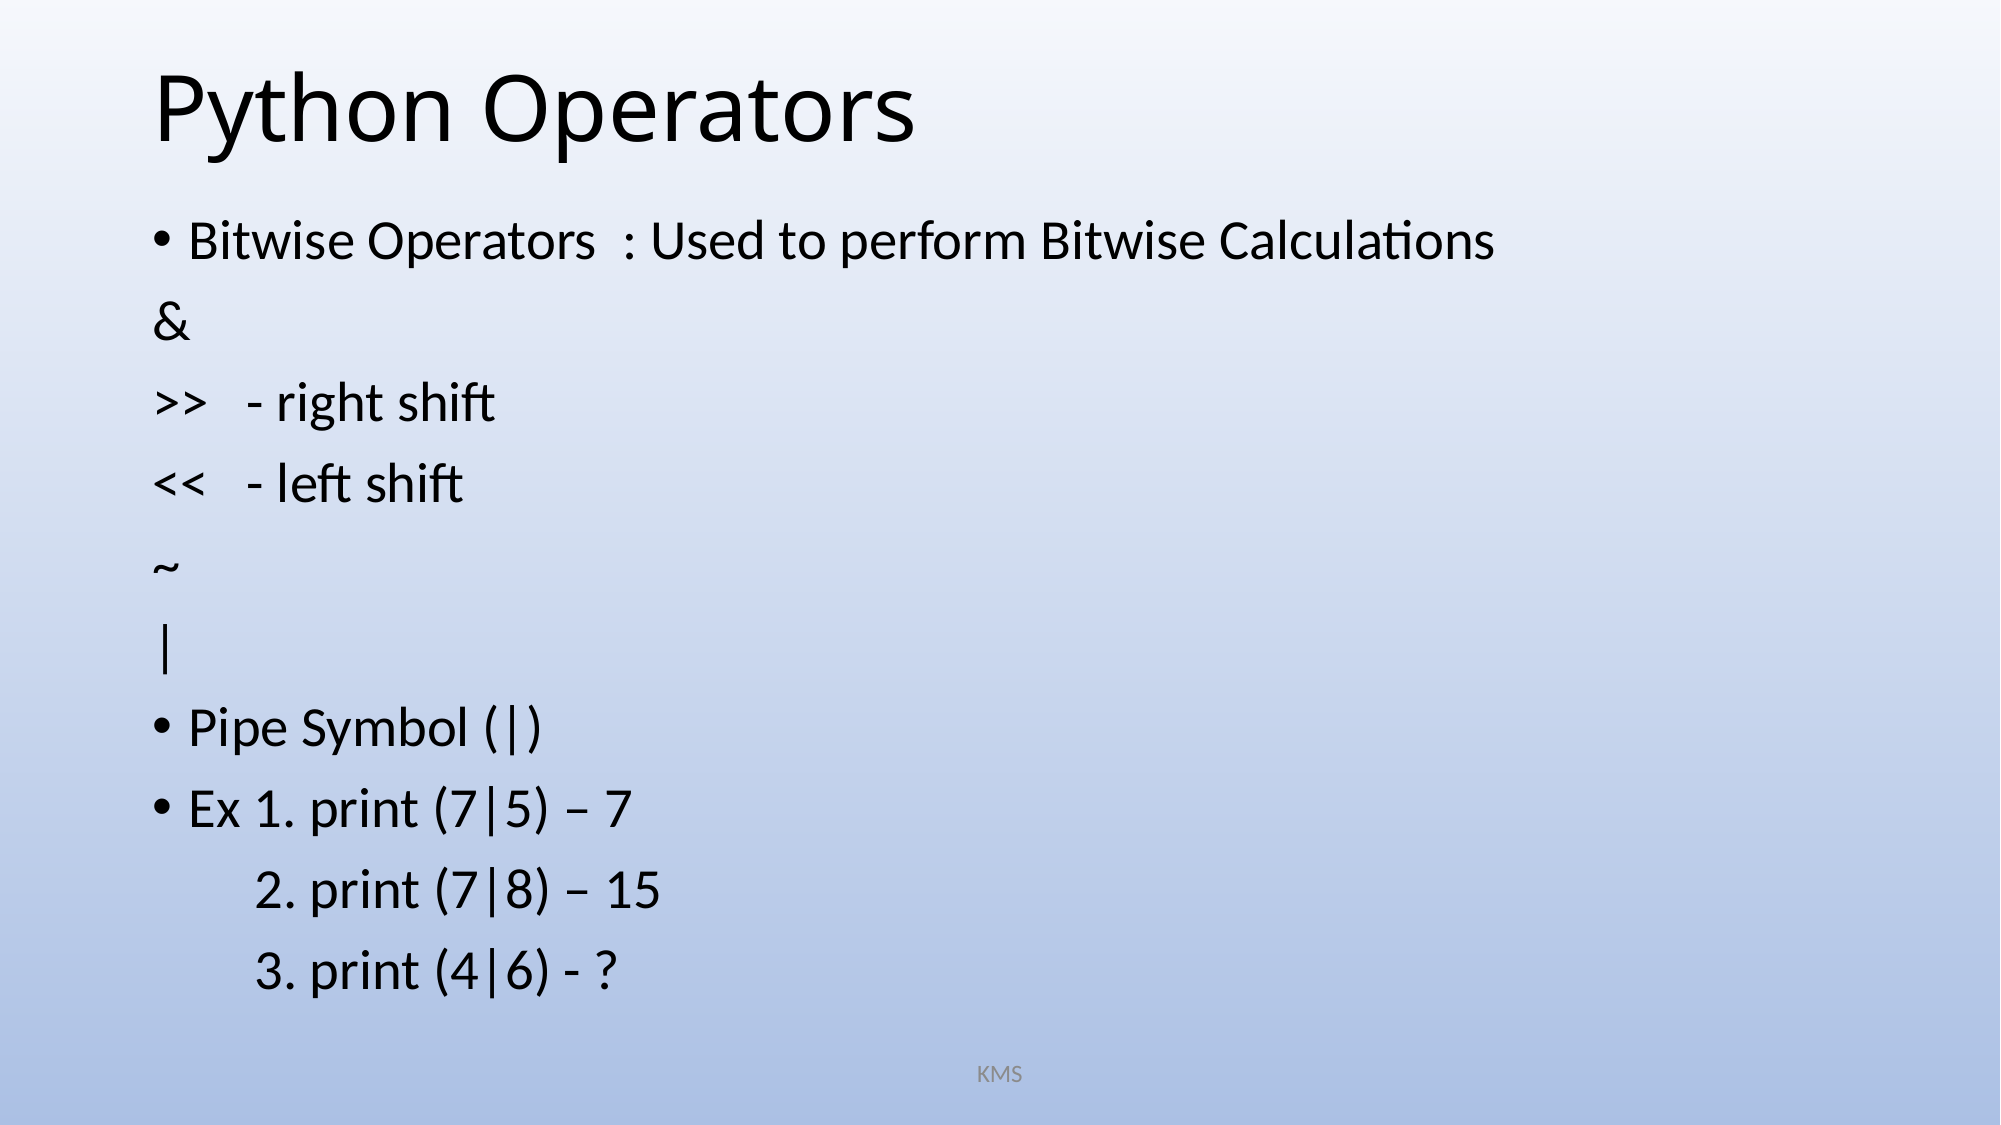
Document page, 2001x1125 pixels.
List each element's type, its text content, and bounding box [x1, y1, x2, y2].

footer KMS [662, 1042, 1338, 1103]
list Bitwise Operators : Used to perform Bitwise Calculations & >> - right shift << - left shift ~ | Pipe Symbol (|) Ex 1. print (7|5) – 7 2. print (7|8) – 15 3. print (4|6) - ? [137, 203, 1863, 1014]
title Python Operators [137, 44, 1863, 180]
